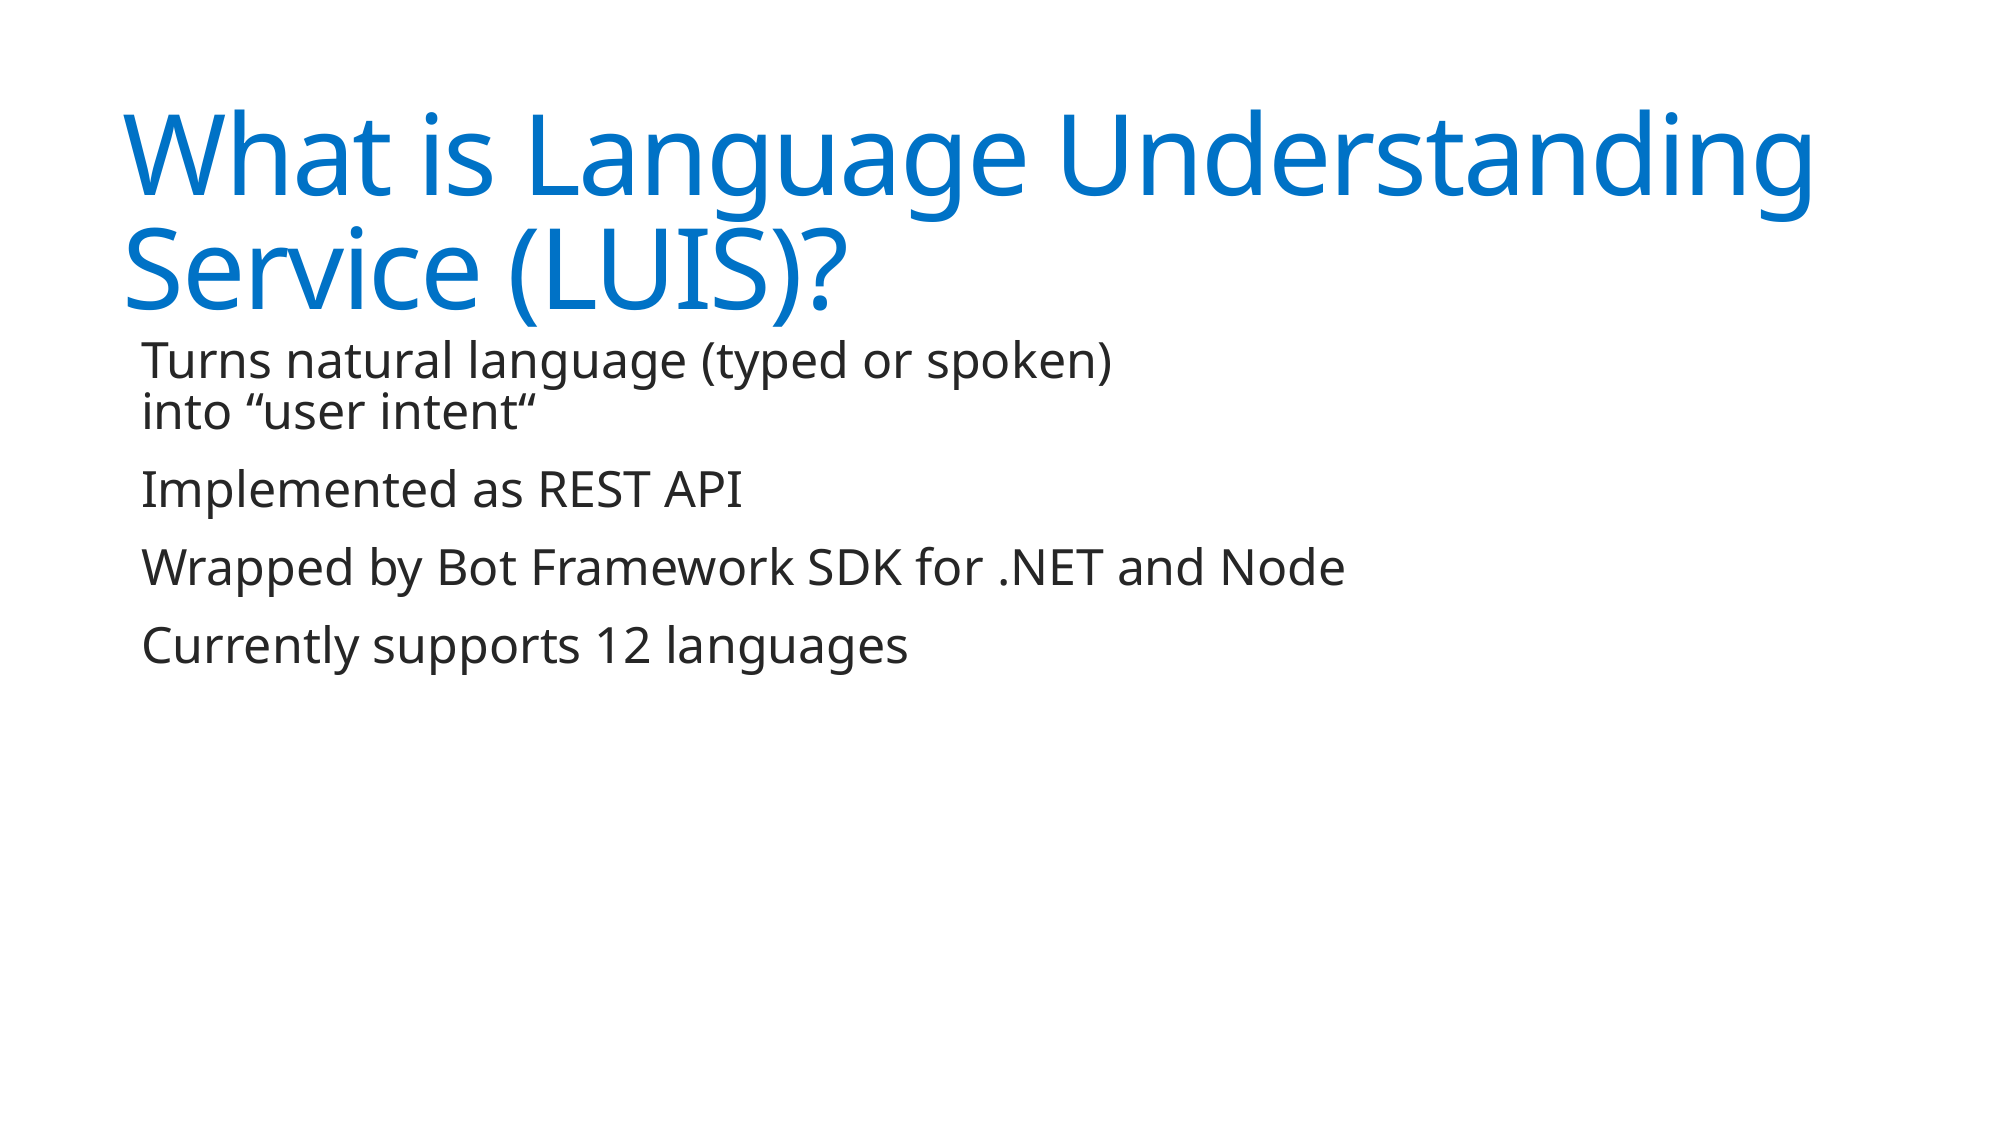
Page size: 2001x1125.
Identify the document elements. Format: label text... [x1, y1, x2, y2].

list Turns natural language (typed or spoken) into “user intent“ Implemented as REST API Wrapped by Bot Framework SDK for .NET and Node Currently supports 12 languages [111, 329, 1876, 948]
title What is Language Understanding Service (LUIS)? [107, 81, 1875, 354]
